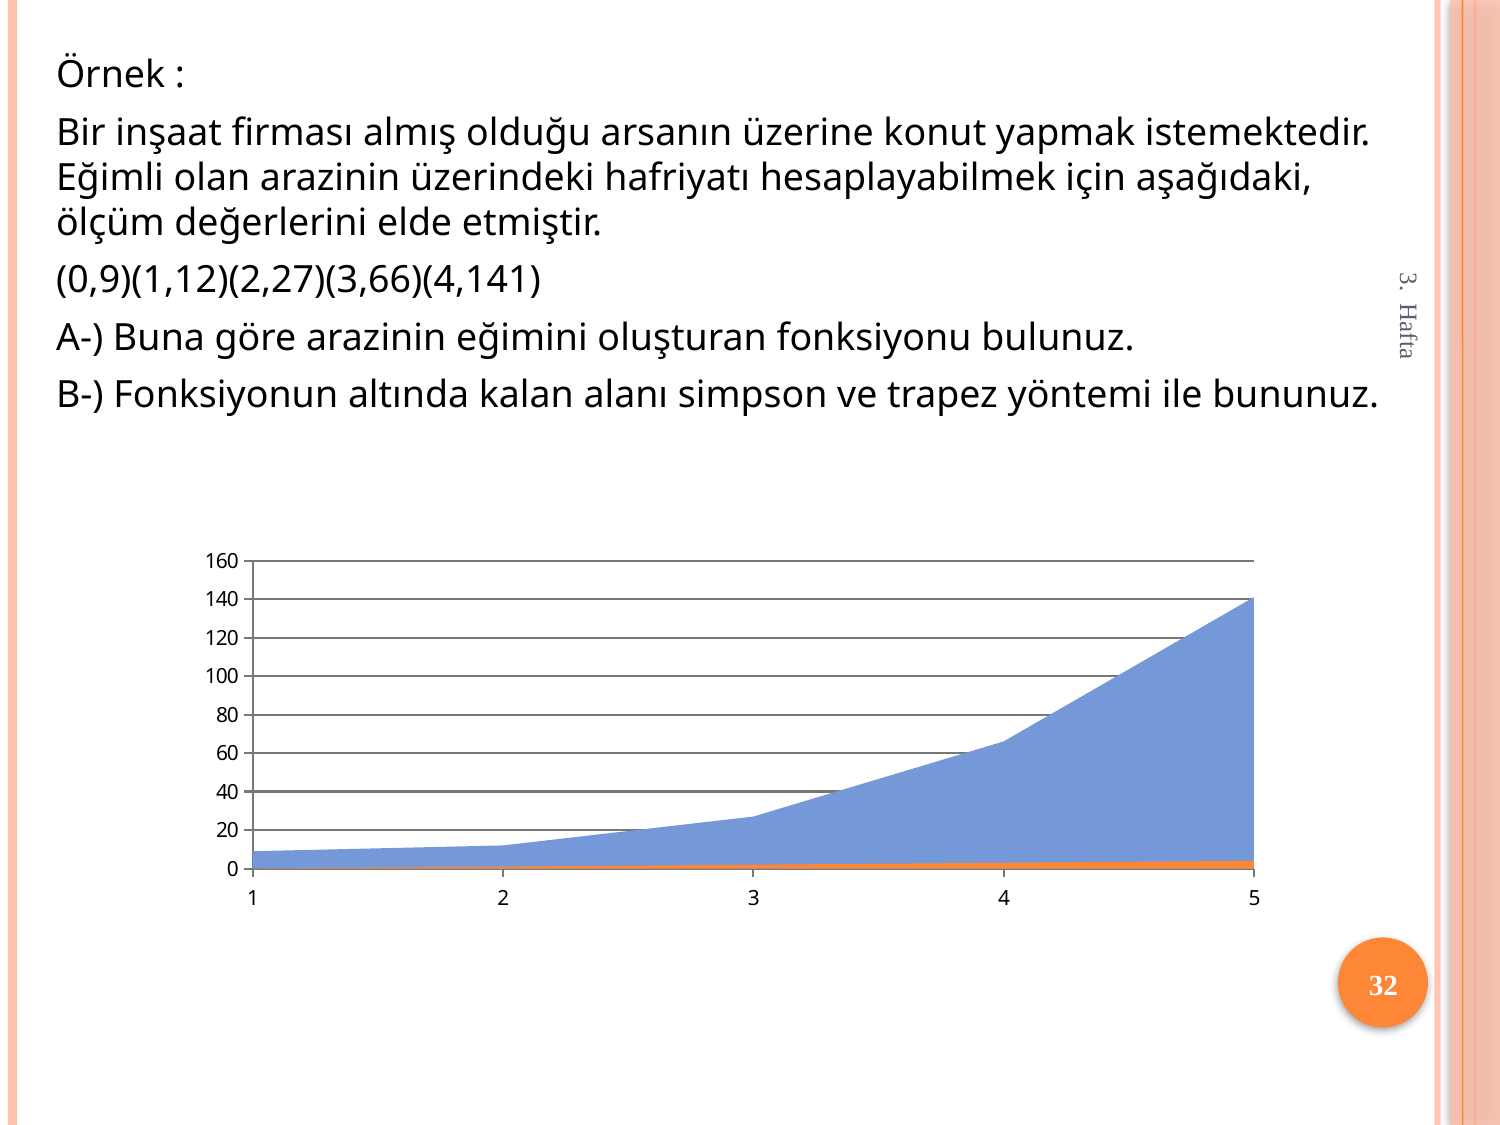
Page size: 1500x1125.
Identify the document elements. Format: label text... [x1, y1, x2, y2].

slide_number 32 [1333, 940, 1434, 1027]
slide_number 3. Hafta [1378, 43, 1442, 374]
chart [182, 538, 1282, 920]
list Örnek : Bir inşaat firması almış olduğu arsanın üzerine konut yapmak istemektedir. Eğimli olan arazinin üzerindeki hafriyatı hesaplayabilmek için aşağıdaki, ölçüm değerlerini elde etmiştir. (0,9)(1,12)(2,27)(3,66)(4,141) A-) Buna göre arazinin eğimini oluşturan fonksiyonu bulunuz. B-) Fonksiyonun altında kalan alanı simpson ve trapez yöntemi ile bununuz. [41, 42, 1424, 1000]
